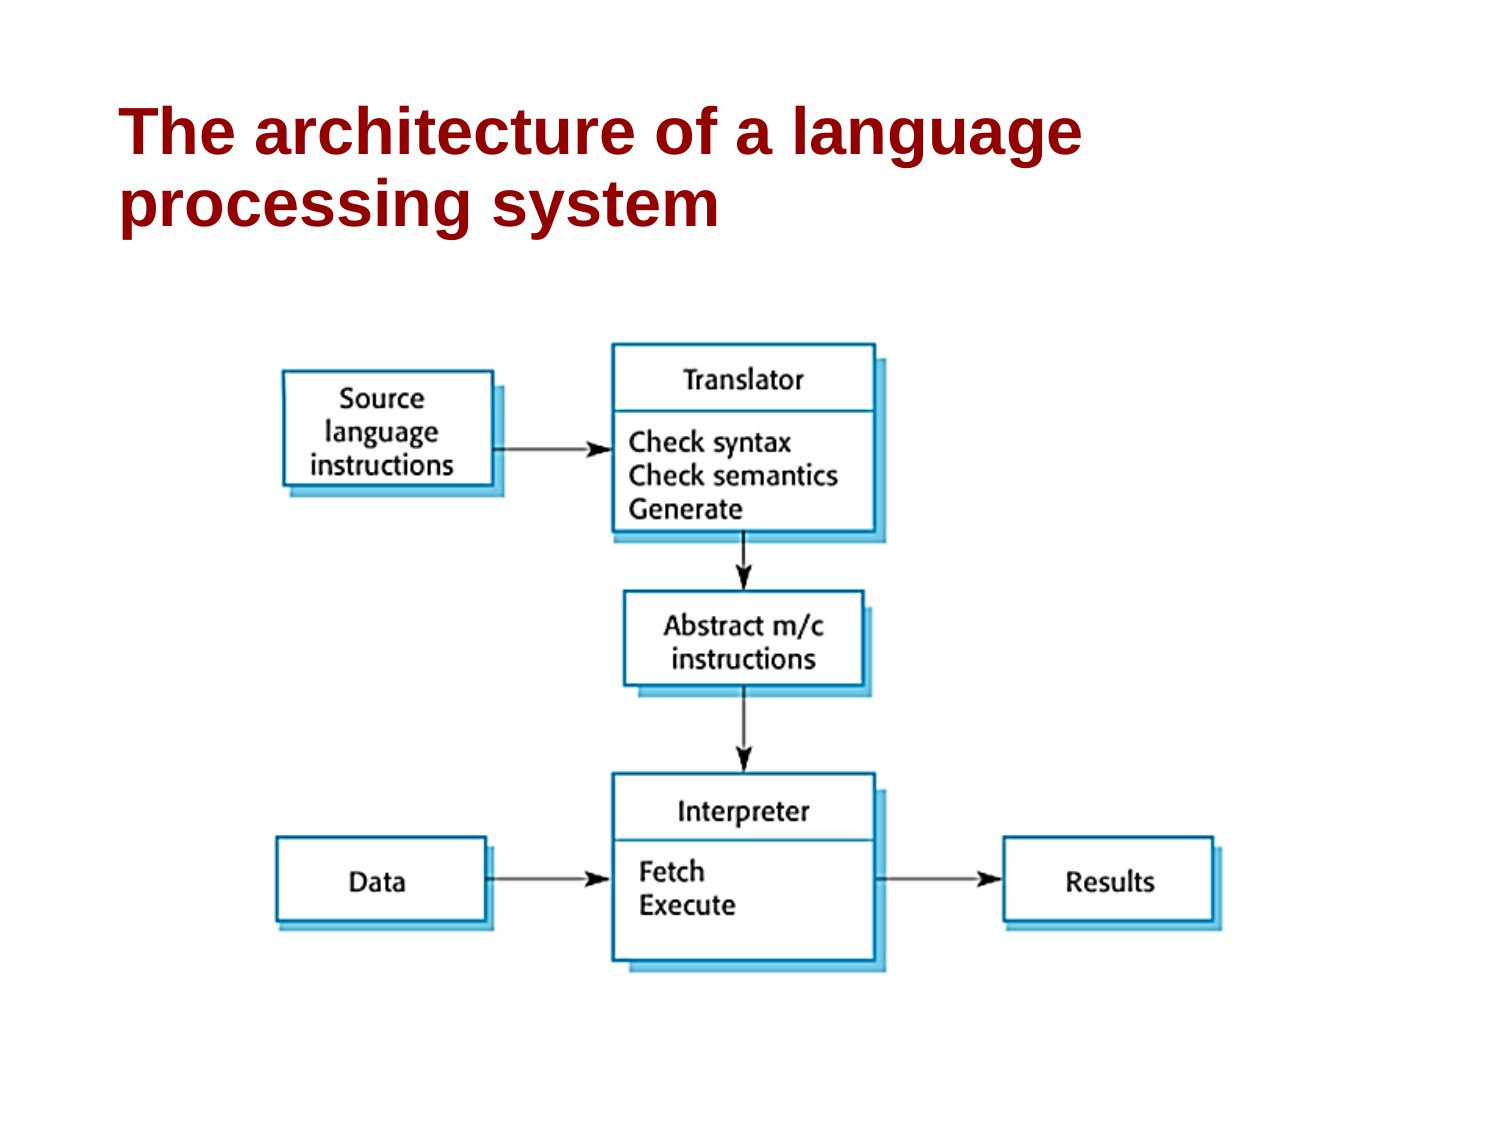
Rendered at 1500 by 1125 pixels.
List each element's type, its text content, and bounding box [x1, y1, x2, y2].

title The architecture of a language processing system [103, 59, 1397, 278]
picture [209, 302, 1291, 1017]
